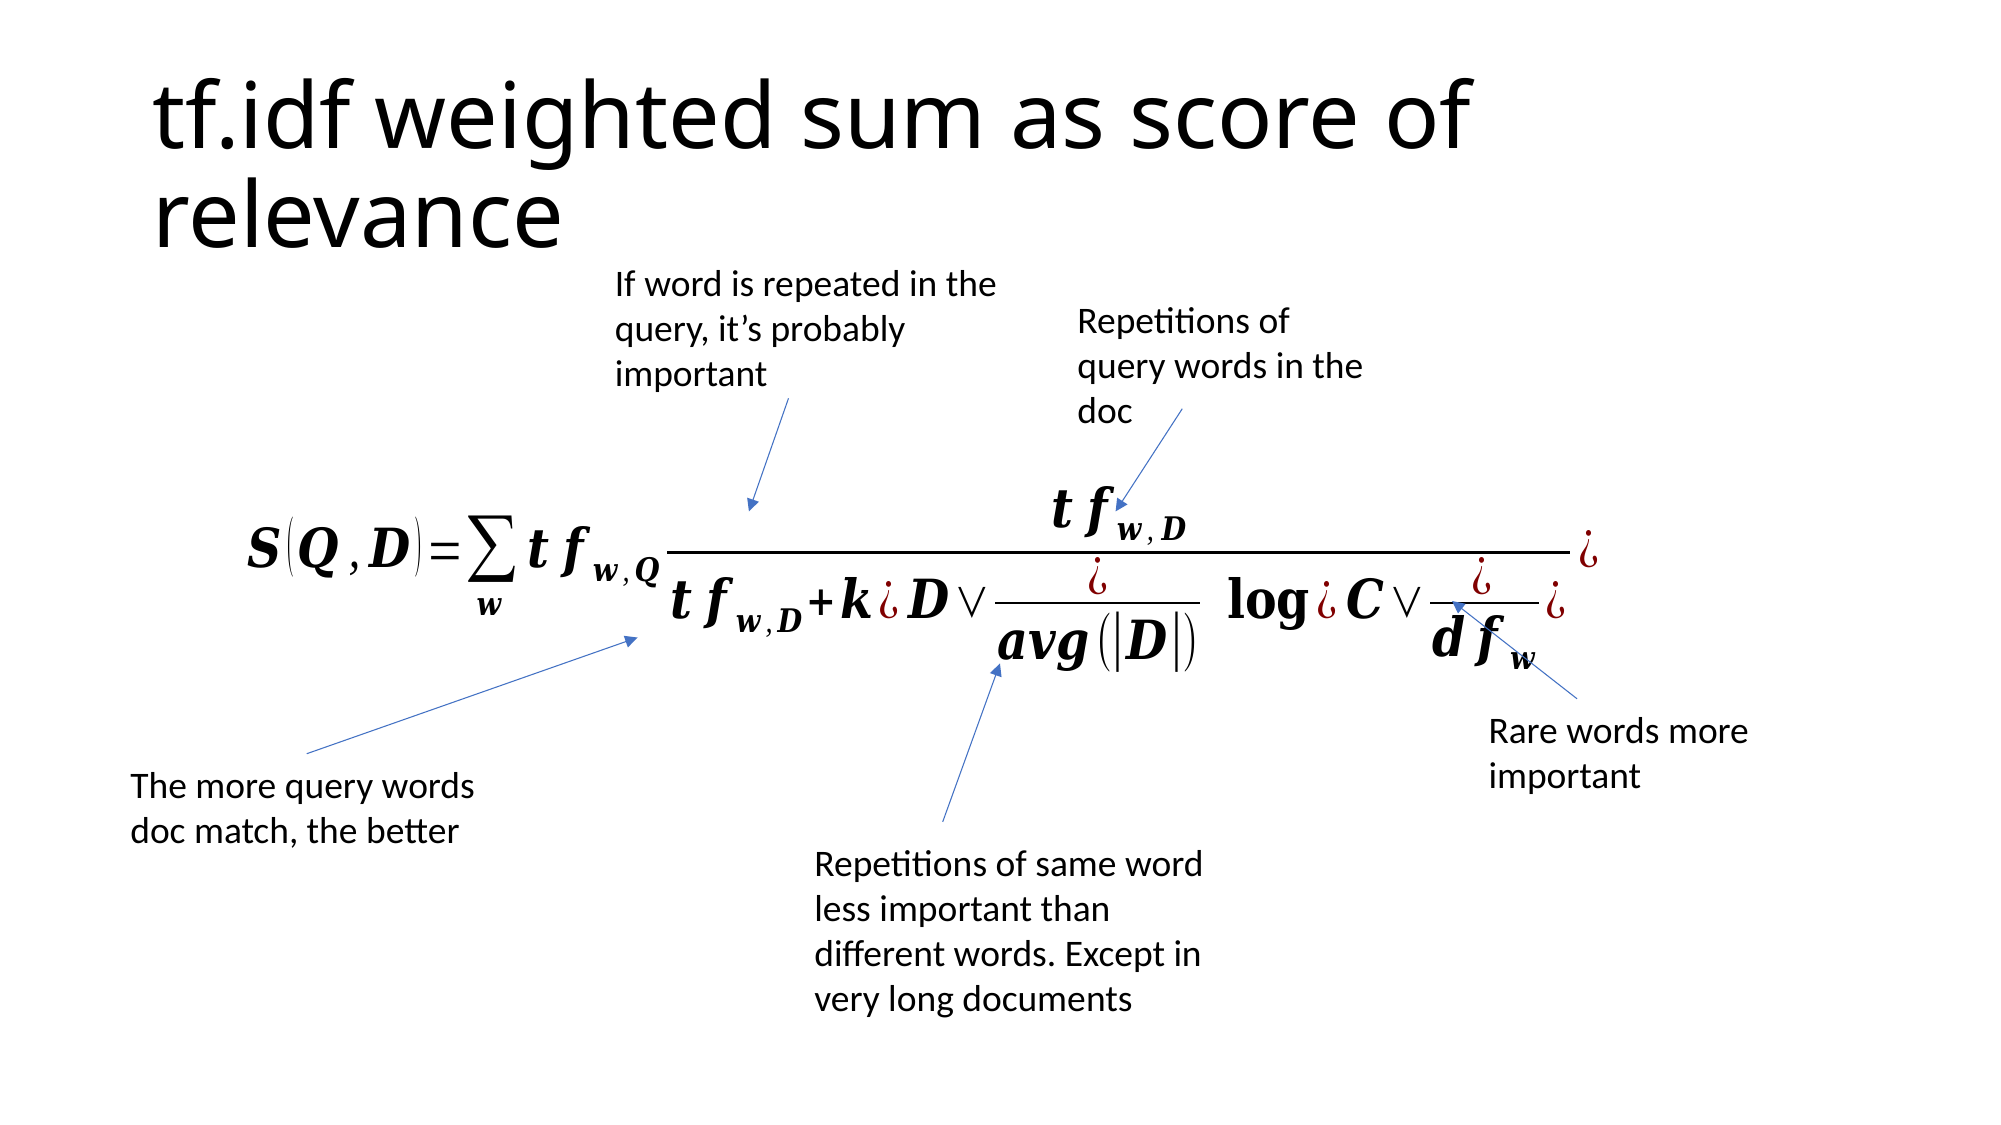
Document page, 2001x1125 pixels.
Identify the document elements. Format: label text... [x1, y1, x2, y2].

text_box If word is repeated in the query, it’s probably important [599, 251, 1055, 402]
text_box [306, 637, 638, 754]
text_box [1115, 408, 1183, 512]
text_box Repetitions of same word less important than different words. Except in very long documents [799, 831, 1227, 1027]
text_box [942, 663, 1000, 822]
title tf.idf weighted sum as score of relevance [137, 59, 1863, 278]
text_box Rare words more important [1473, 698, 1792, 804]
text_box Repetitions of query words in the doc [1062, 288, 1391, 439]
text_box The more query words doc match, the better [115, 753, 498, 859]
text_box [1452, 600, 1578, 699]
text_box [748, 398, 789, 512]
